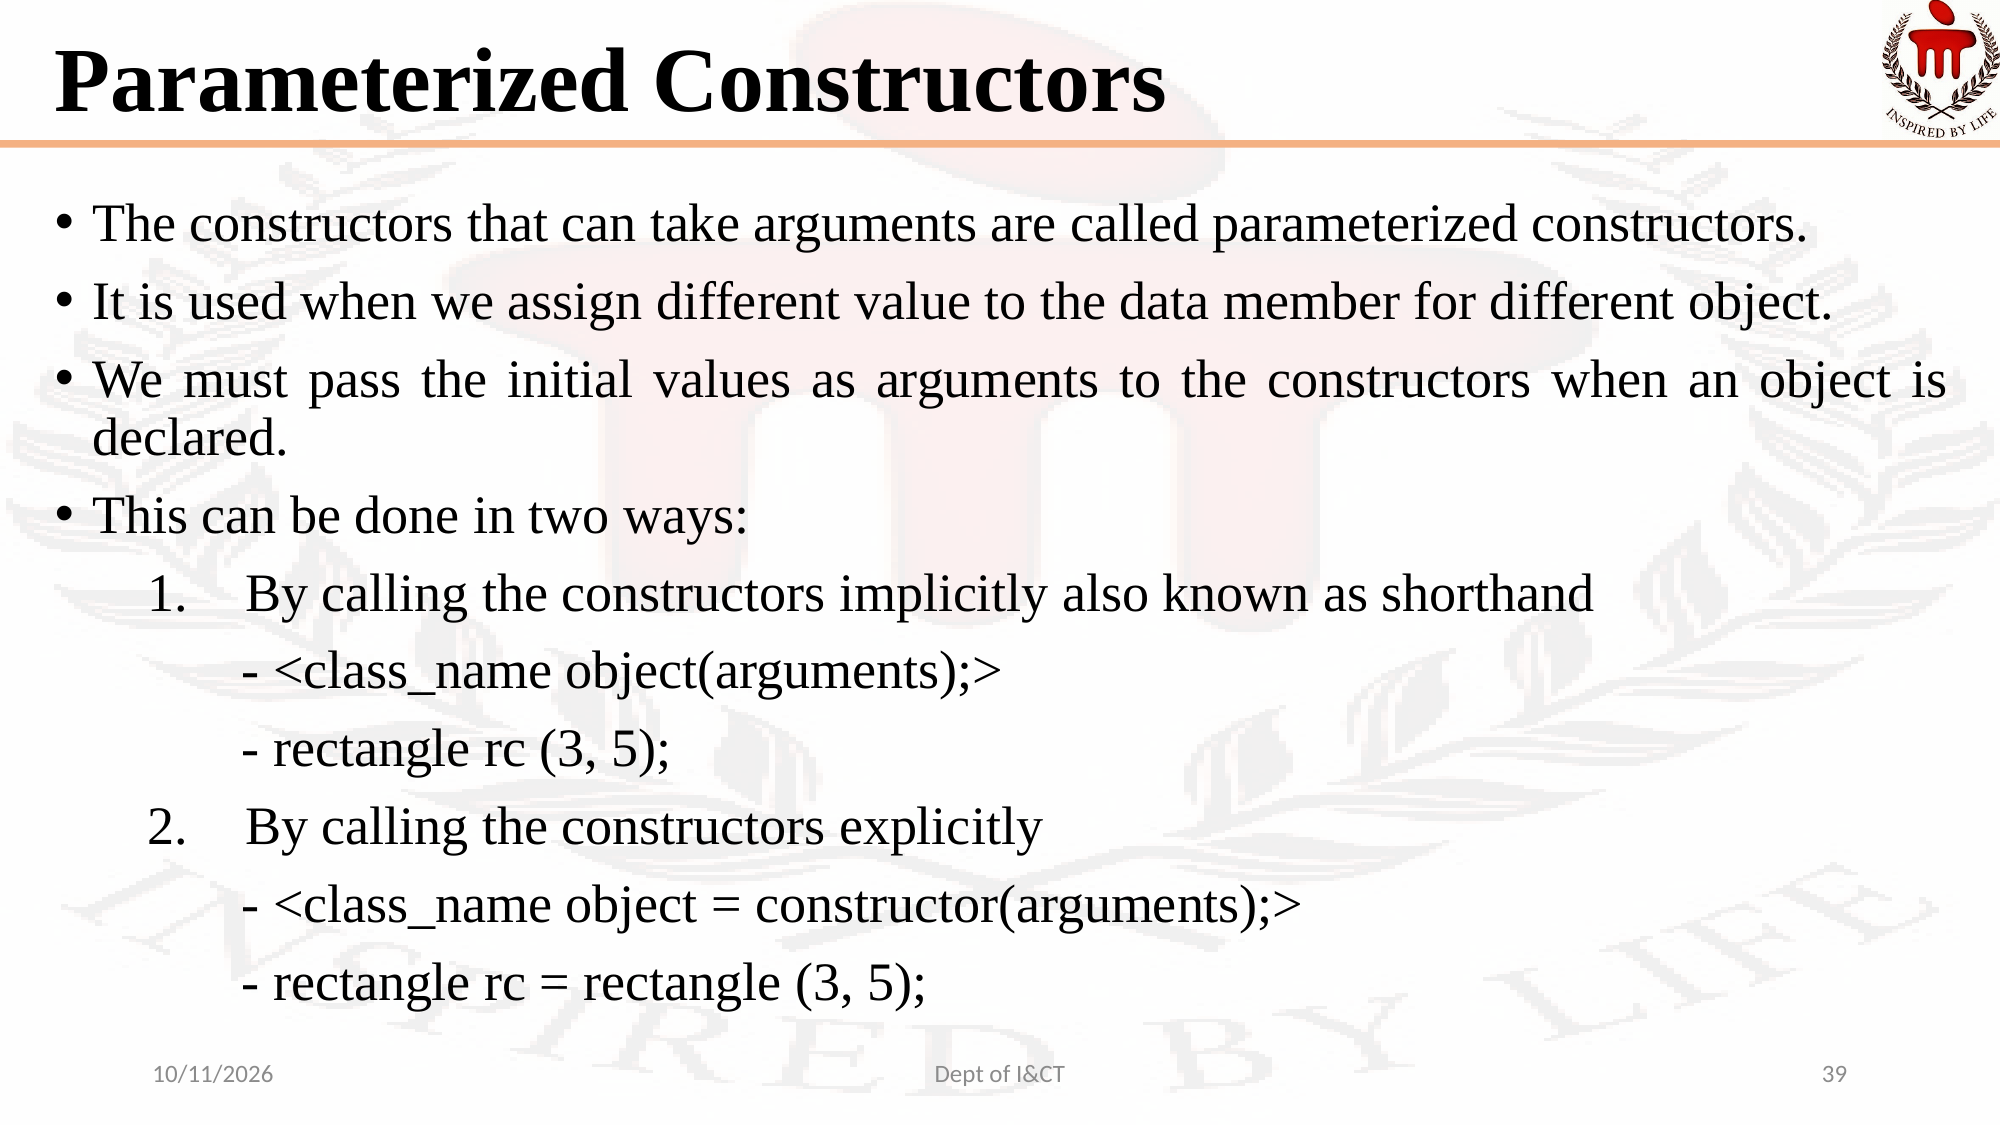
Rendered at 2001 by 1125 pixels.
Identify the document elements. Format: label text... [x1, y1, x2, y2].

slide_number 39 [1412, 1042, 1863, 1103]
title Parameterized Constructors [39, 22, 1863, 141]
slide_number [137, 1042, 588, 1103]
picture [1882, 0, 2000, 140]
list The constructors that can take arguments are called parameterized constructors. It is used when we assign different value to the data member for different object. We must pass the initial values as arguments to the constructors when an object is declared. This can be done in two ways: By calling the constructors implicitly also known as shorthand - <class_name object(arguments);> - rectangle rc (3, 5); By calling the constructors explicitly - <class_name object = constructor(arguments);> - rectangle rc = rectangle (3, 5); [39, 187, 1965, 1029]
footer Dept of I&CT [662, 1042, 1338, 1103]
